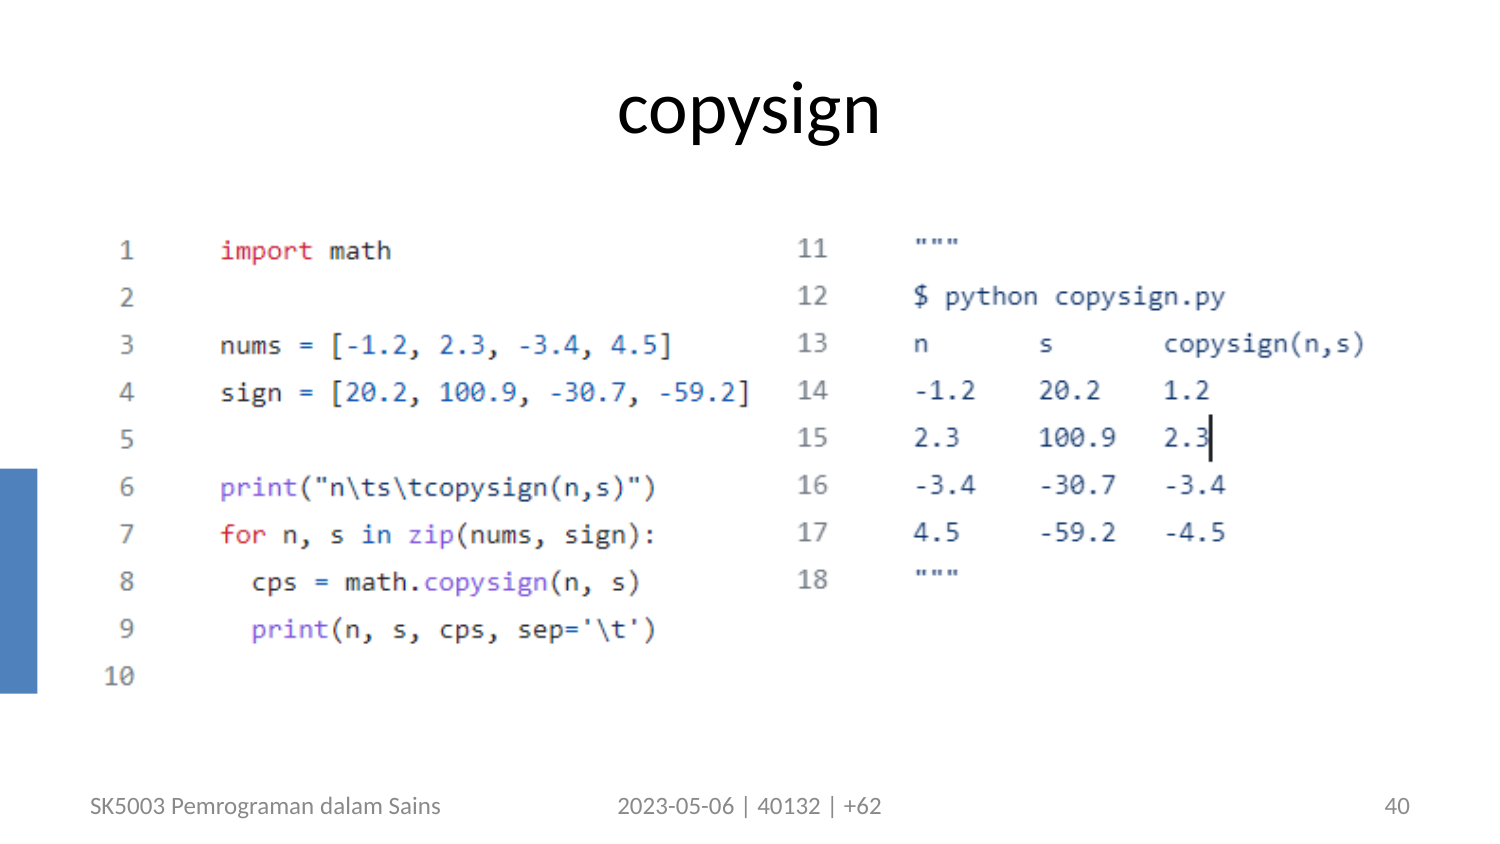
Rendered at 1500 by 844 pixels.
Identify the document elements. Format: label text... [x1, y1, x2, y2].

slide_number 40 [1074, 782, 1425, 827]
title copysign [74, 33, 1426, 175]
picture [99, 220, 764, 697]
footer 2023-05-06 | 40132 | +62 [512, 782, 988, 827]
slide_number SK5003 Pemrograman dalam Sains [75, 782, 463, 827]
picture [787, 220, 1391, 609]
